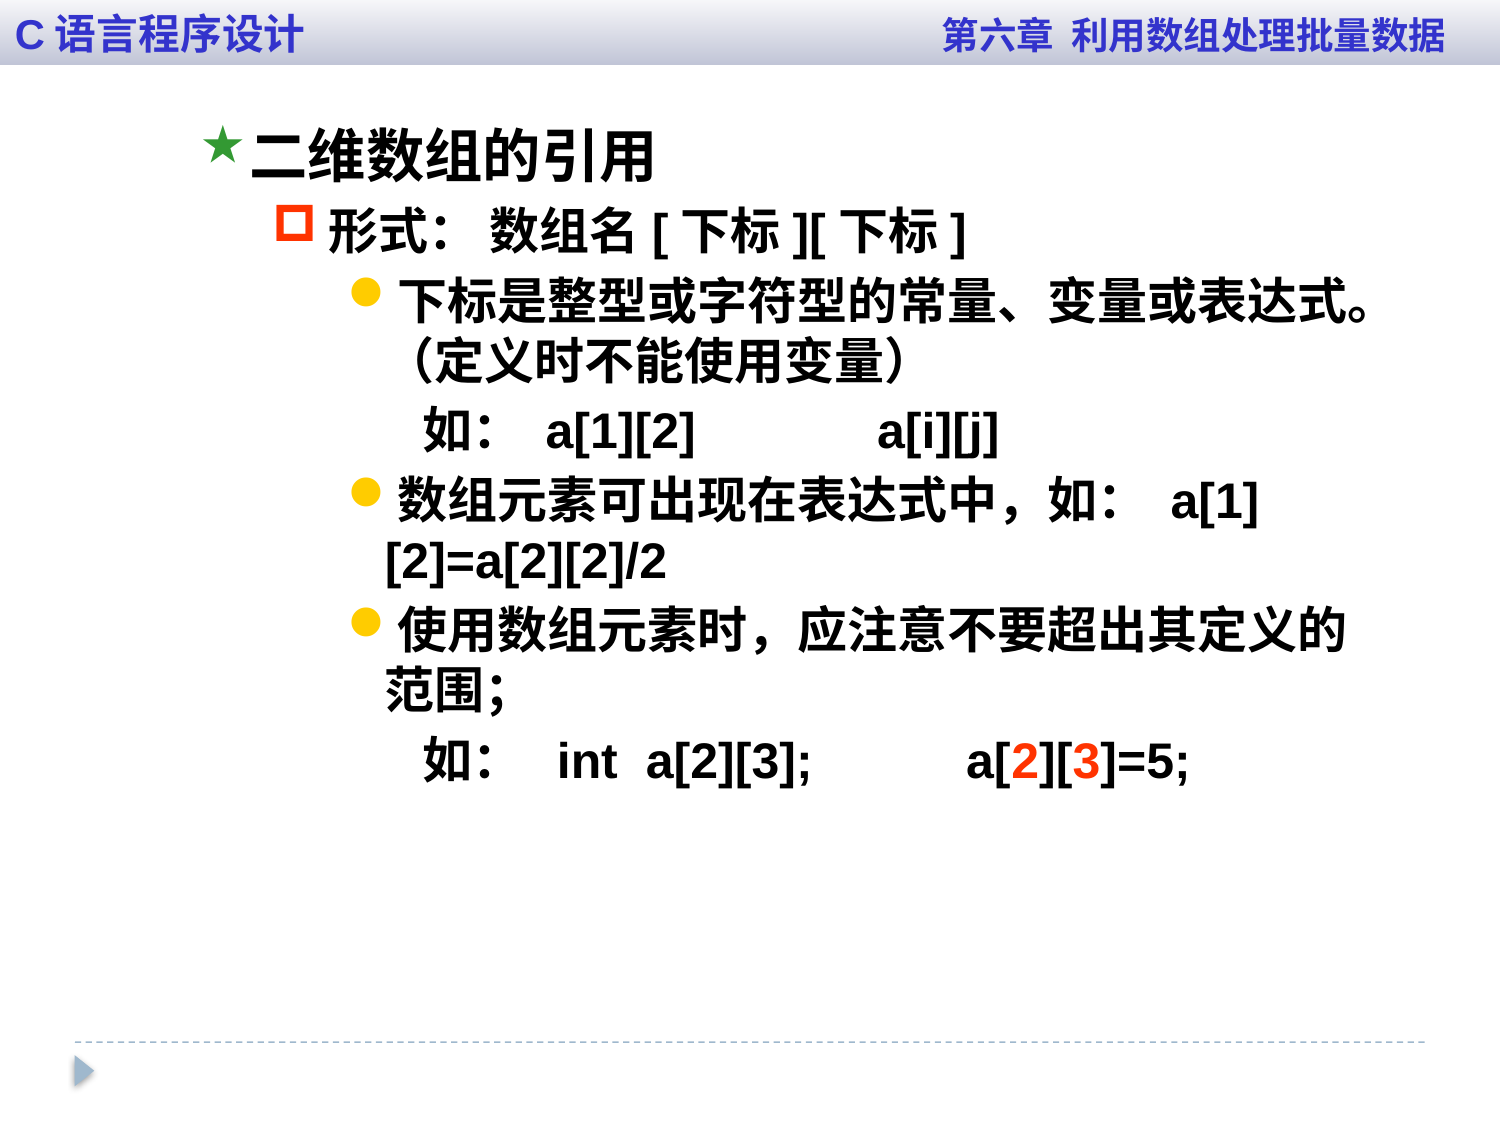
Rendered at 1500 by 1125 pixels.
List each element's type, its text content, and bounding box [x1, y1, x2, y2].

text_box 二维数组的引用 形式： 数组名[下标][下标] 下标是整型或字符型的常量、变量或表达式。（定义时不能使用变量） 如： a[1][2] a[i][j] 数组元素可出现在表达式中，如： a[1][2]=a[2][2]/2 使用数组元素时，应注意不要超出其定义的范围； 如： int a[2][3]; a[2][3]=5; [107, 111, 1381, 629]
text_box C语言程序设计 第六章 利用数组处理批量数据 [0, 0, 1500, 65]
